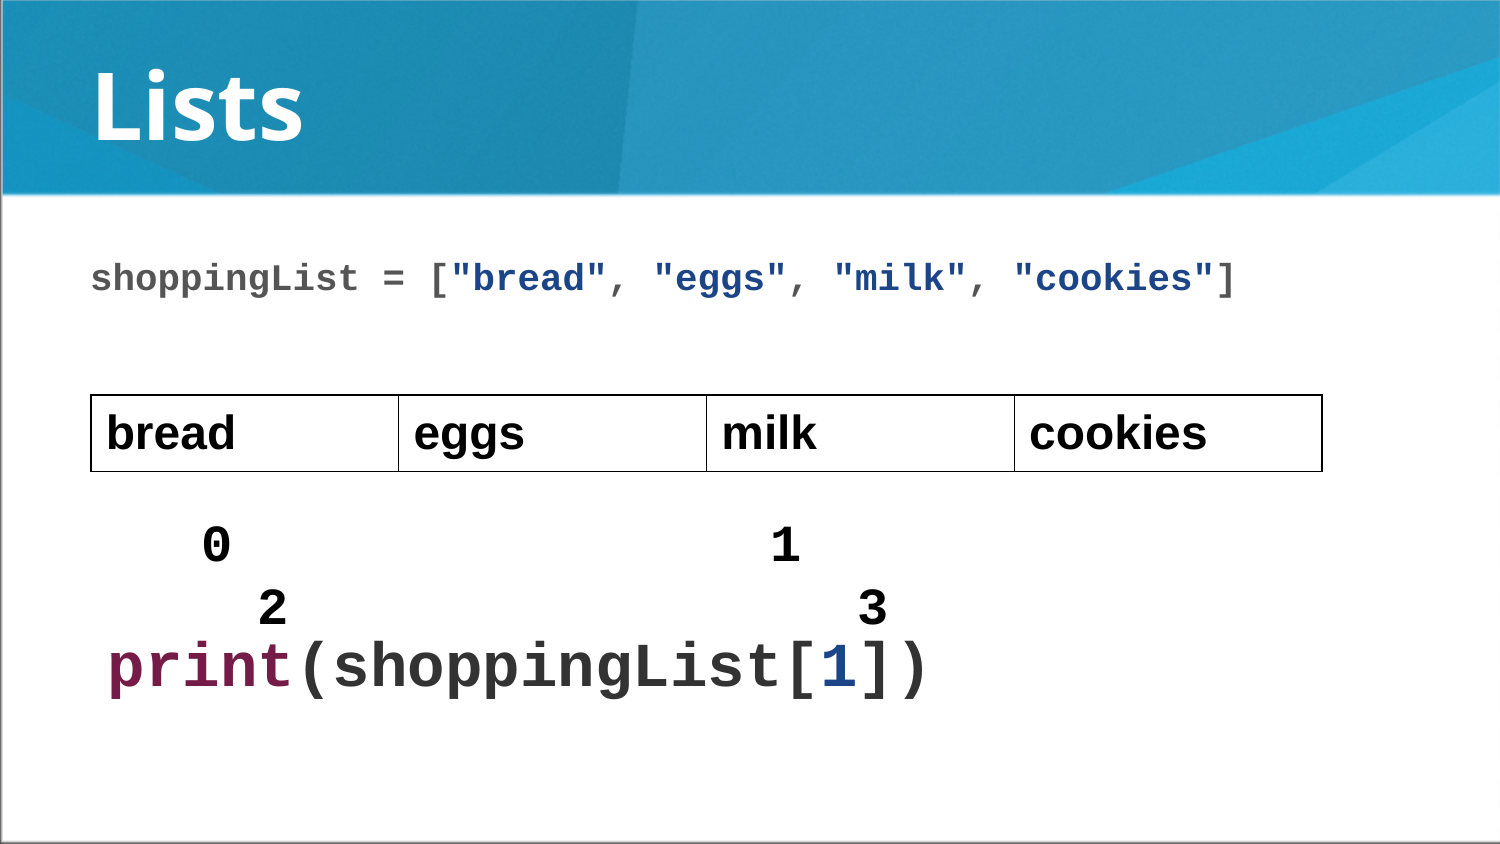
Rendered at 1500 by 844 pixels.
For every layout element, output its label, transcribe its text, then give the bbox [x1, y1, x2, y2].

title Lists [75, 33, 1425, 175]
text_box print(shoppingList[1]) [93, 609, 1177, 731]
table_header cookies [1015, 396, 1321, 471]
text_box 0 1 2 3 [93, 494, 1278, 580]
list shoppingList = ["bread", "eggs", "milk", "cookies"] [75, 238, 1432, 800]
table_header bread [92, 396, 398, 471]
table_header eggs [399, 396, 706, 471]
picture [0, 0, 1500, 844]
table_header milk [707, 396, 1014, 471]
